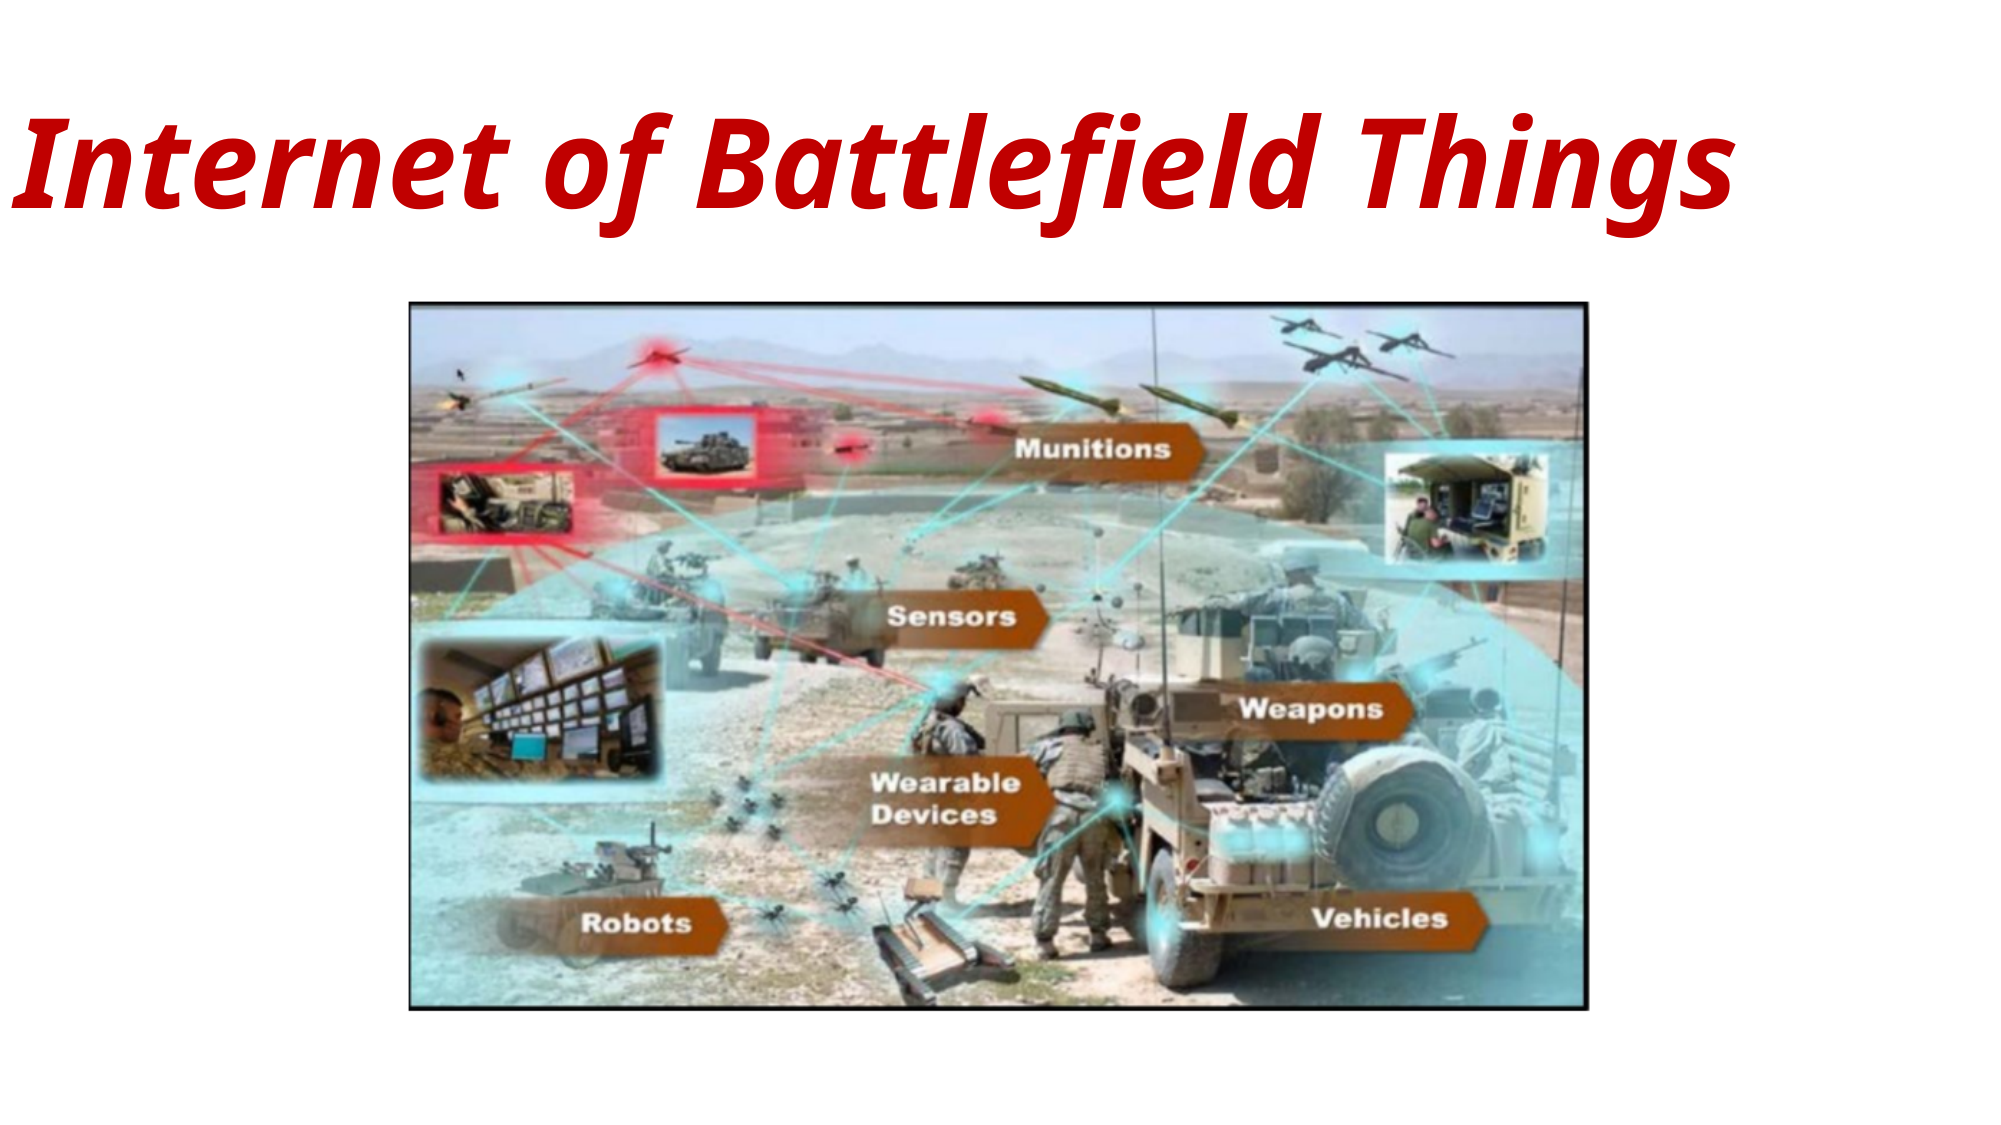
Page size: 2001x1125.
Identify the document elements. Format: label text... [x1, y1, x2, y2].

title Internet of Battlefield Things [0, 59, 1863, 278]
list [406, 299, 1594, 1014]
